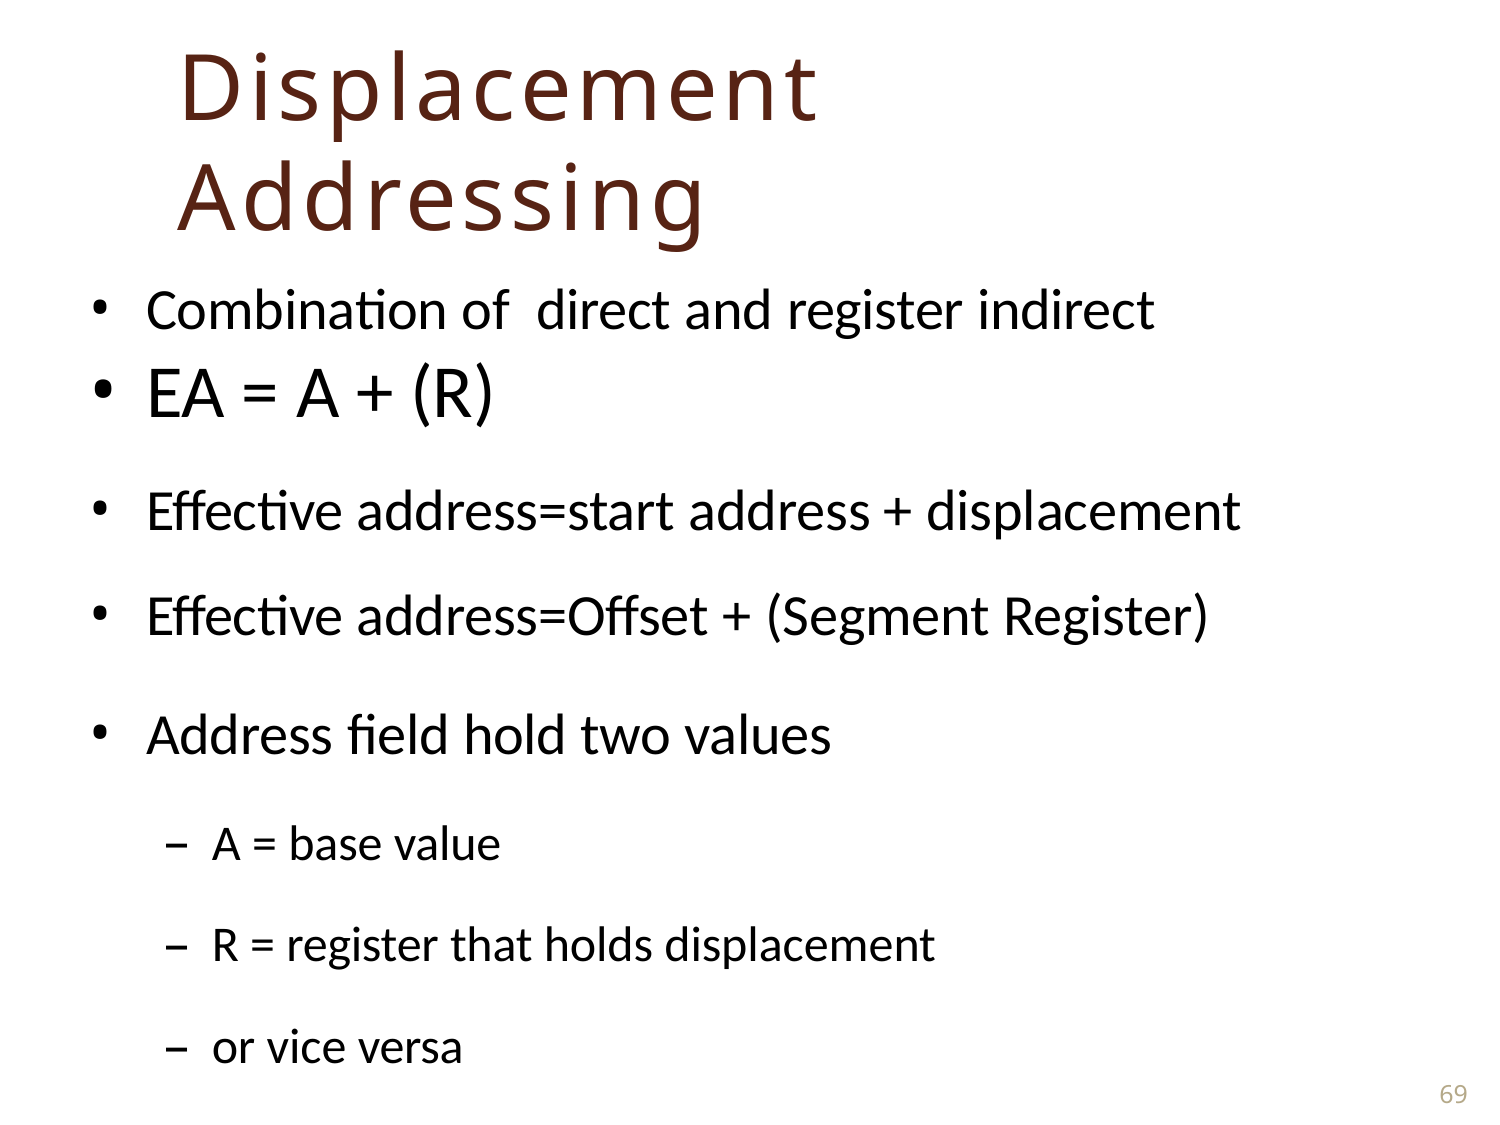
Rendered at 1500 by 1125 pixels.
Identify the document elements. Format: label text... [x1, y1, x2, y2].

text_box Combination of direct and register indirect EA = A + (R) Effective address=start address + displacement Effective address=Offset + (Segment Register) Address field hold two values A = base value R = register that holds displacement or vice versa [87, 224, 1413, 1074]
title Displacement Addressing [175, 26, 1325, 224]
slide_number 69 [1413, 459, 1488, 1113]
